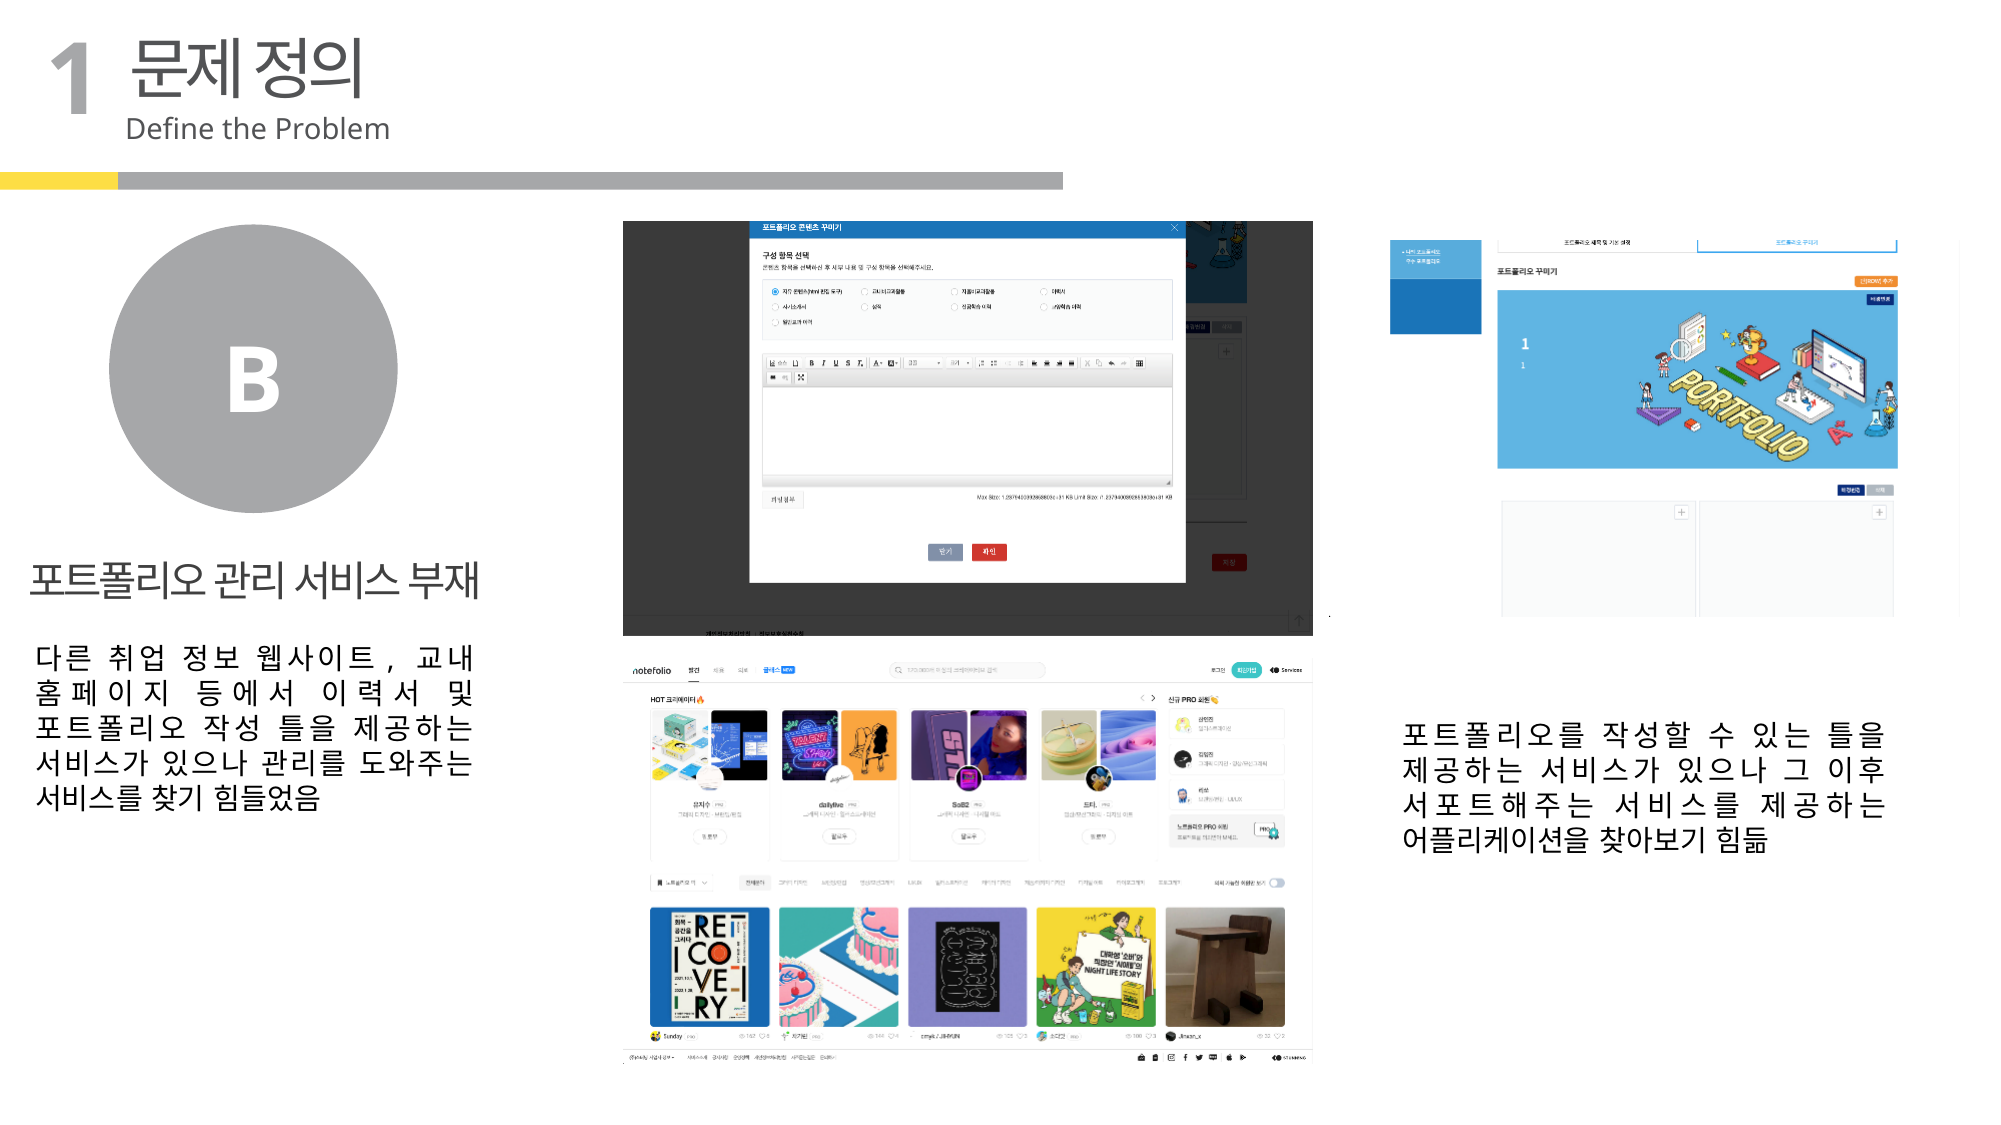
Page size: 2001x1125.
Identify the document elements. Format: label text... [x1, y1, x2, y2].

picture [623, 221, 1313, 636]
text_box [0, 171, 119, 191]
text_box 문제 정의 [118, 19, 384, 103]
text_box 1 [30, 7, 118, 143]
text_box 포트폴리오를 작성할 수 있는 틀을 제공하는 서비스가 있으나 그 이후 서포트해주는 서비스를 제공하는 어플리케이션을 찾아보기 힘듦 [1387, 709, 1902, 865]
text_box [17, 547, 493, 826]
picture [1329, 240, 1960, 617]
picture [623, 658, 1313, 1064]
text_box [119, 171, 1064, 191]
text_box [108, 223, 399, 515]
text_box B [207, 313, 299, 439]
text_box Define the Problem [110, 103, 406, 153]
text_box [1136, 217, 1489, 784]
